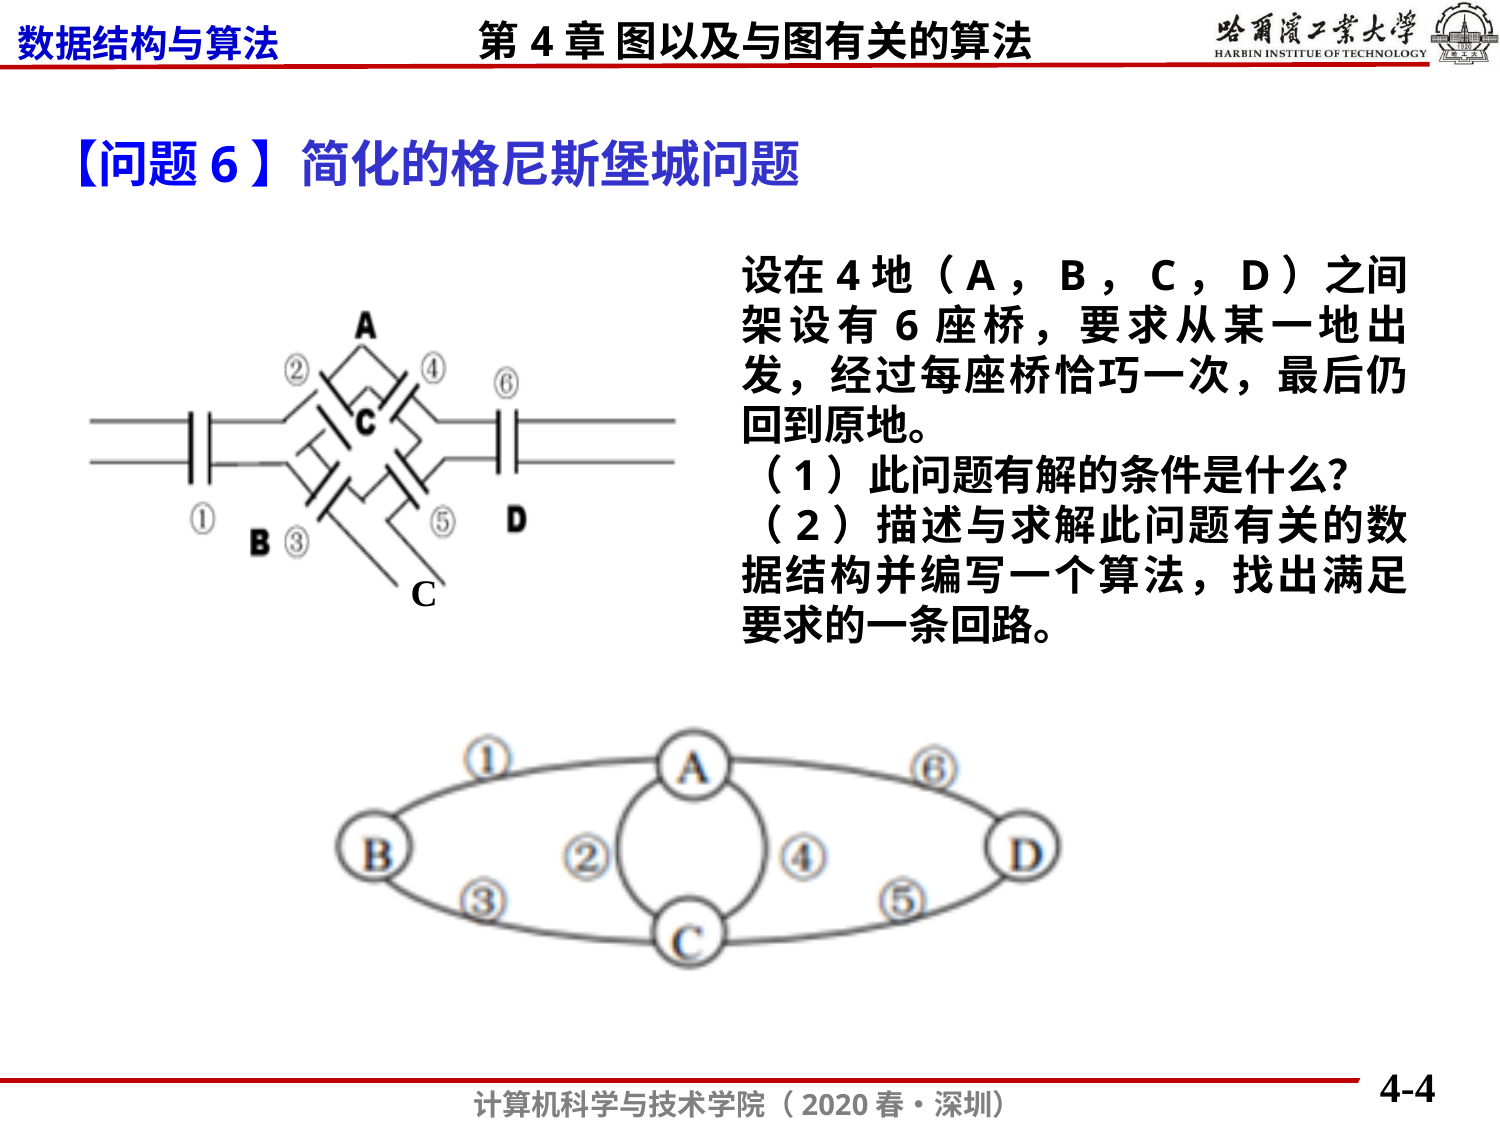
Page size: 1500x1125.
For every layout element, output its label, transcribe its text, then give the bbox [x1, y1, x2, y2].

picture [265, 703, 1138, 988]
picture [1212, 1, 1500, 68]
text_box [52, 279, 715, 623]
text_box 设在4地（A，B，C，D）之间架设有6座桥，要求从某一地出发，经过每座桥恰巧一次，最后仍回到原地。 （1）此问题有解的条件是什么？ （2）描述与求解此问题有关的数据结构并编写一个算法，找出满足要求的一条回路。 [726, 241, 1424, 657]
text_box 【问题6】简化的格尼斯堡城问题 [33, 125, 816, 201]
